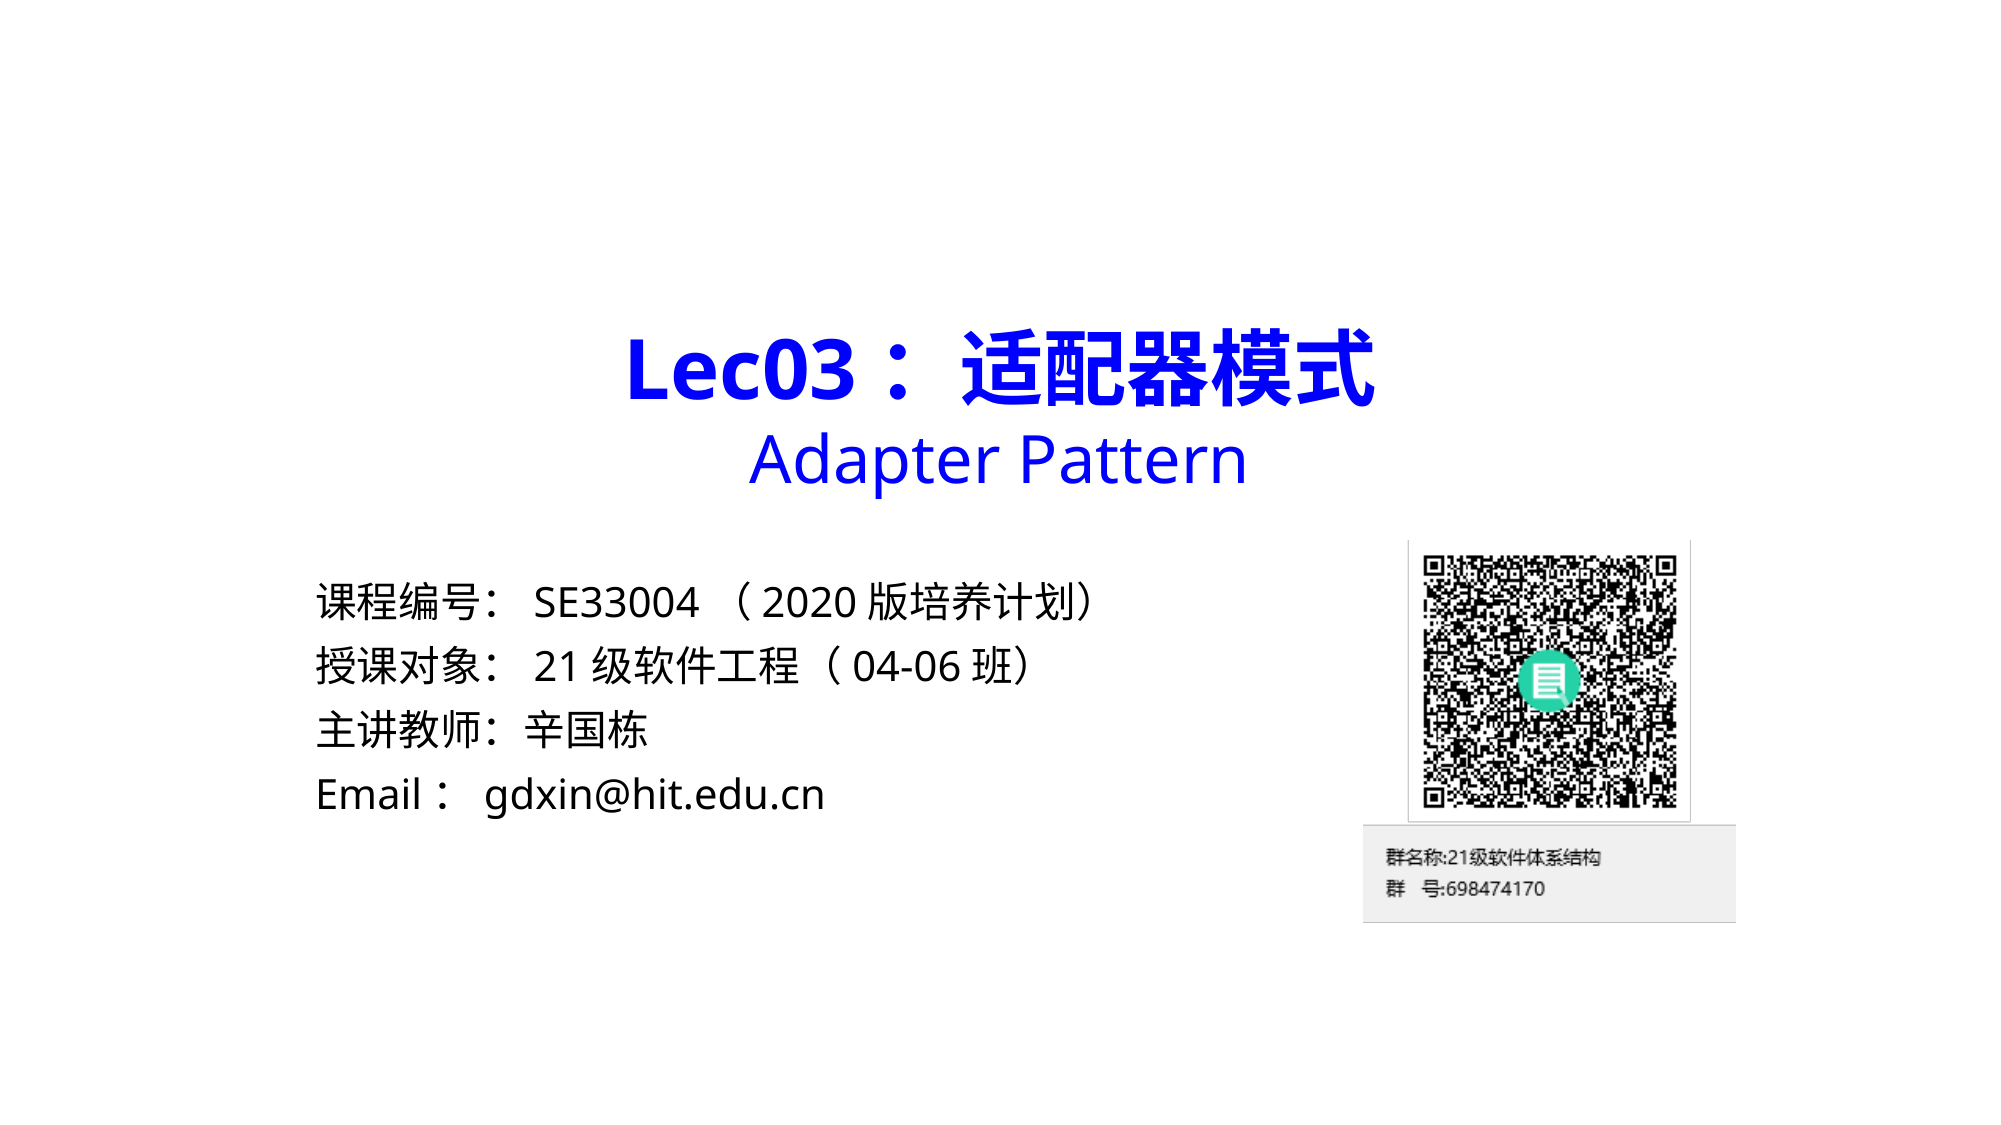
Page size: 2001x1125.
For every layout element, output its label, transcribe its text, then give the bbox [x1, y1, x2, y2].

title Lec03：适配器模式 Adapter Pattern [150, 285, 1850, 527]
picture [1363, 540, 1736, 932]
subtitle 课程编号：SE33004（2020版培养计划） 授课对象：21级软件工程（04-06班） 主讲教师：辛国栋 Email：gdxin@hit.edu.cn [300, 568, 1358, 863]
